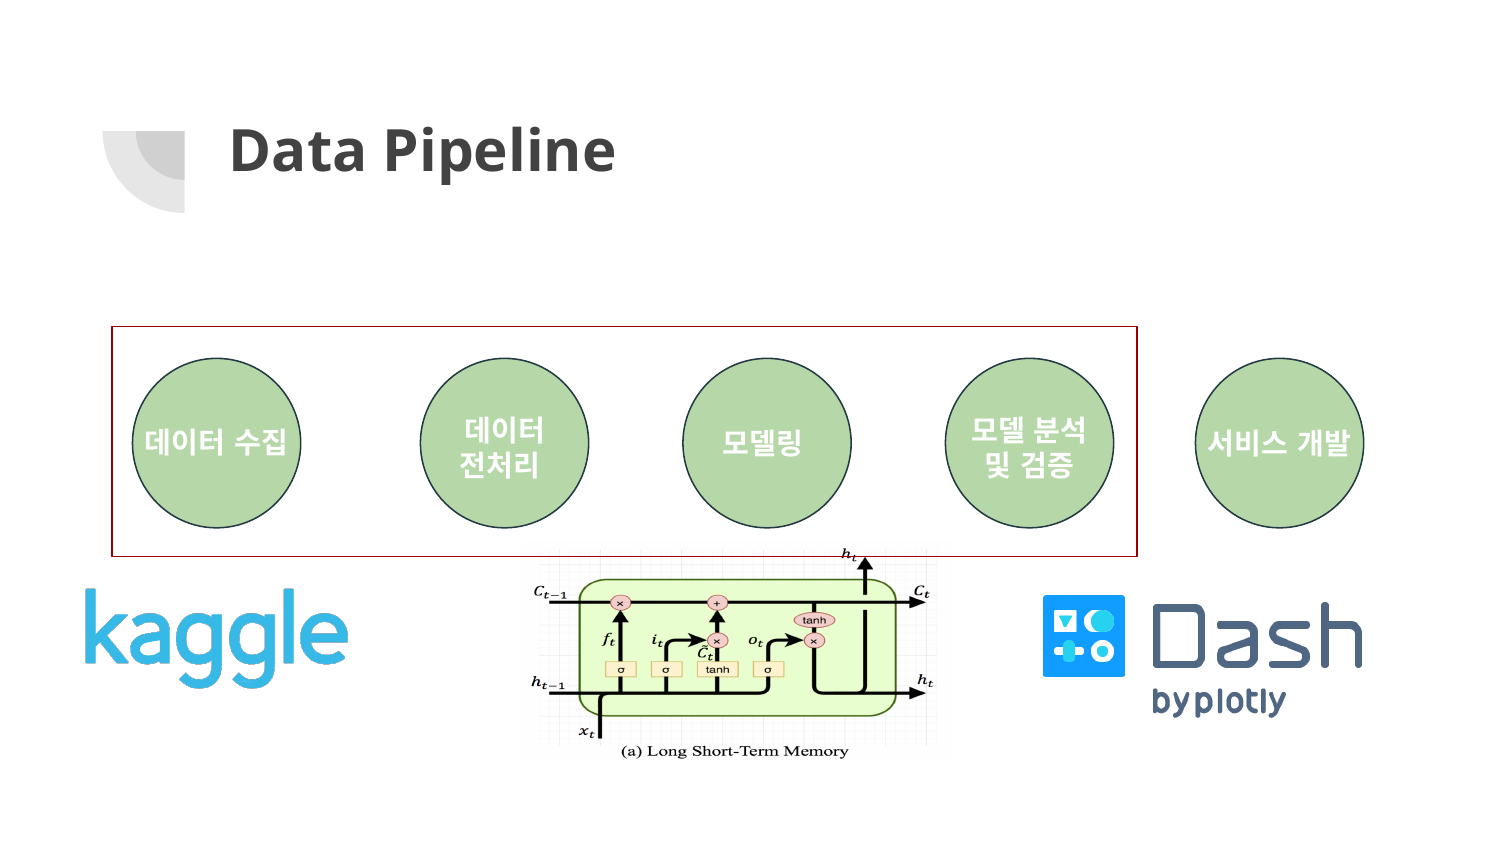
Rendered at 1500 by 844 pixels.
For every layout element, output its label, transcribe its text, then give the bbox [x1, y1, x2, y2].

text_box [1202, 358, 1357, 410]
text_box [111, 326, 1137, 557]
title Data Pipeline [213, 98, 1368, 263]
picture [85, 587, 348, 690]
text_box [1202, 476, 1358, 528]
picture [522, 541, 952, 763]
picture [1019, 572, 1386, 737]
text_box 서비스 개발 [1189, 410, 1370, 476]
